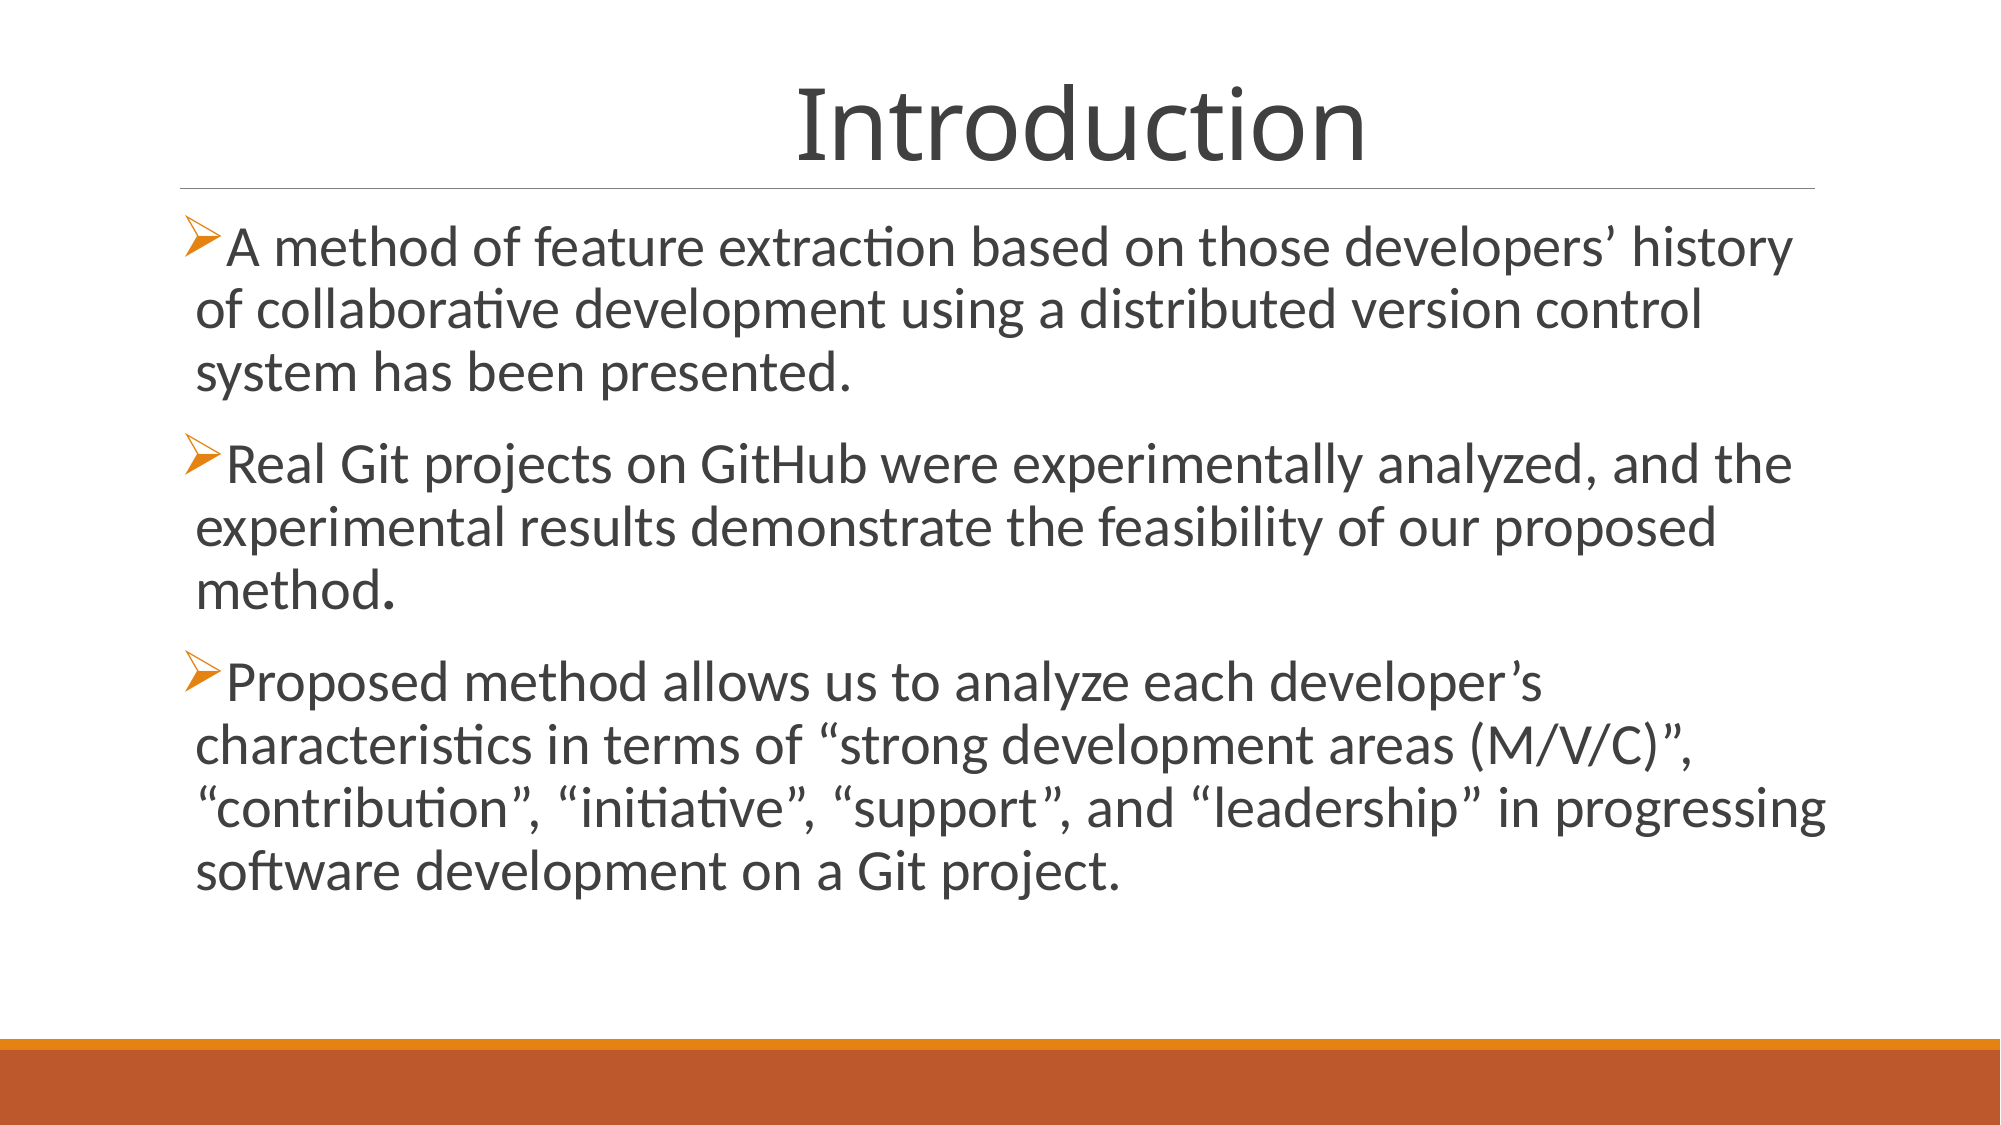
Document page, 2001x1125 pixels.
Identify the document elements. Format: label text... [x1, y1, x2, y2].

title Introduction [180, 43, 1830, 189]
list A method of feature extraction based on those developers’ history of collaborative development using a distributed version control system has been presented. Real Git projects on GitHub were experimentally analyzed, and the experimental results demonstrate the feasibility of our proposed method. Proposed method allows us to analyze each developer’s characteristics in terms of “strong development areas (M/V/C)”, “contribution”, “initiative”, “support”, and “leadership” in progressing software development on a Git project. [180, 208, 1830, 1011]
